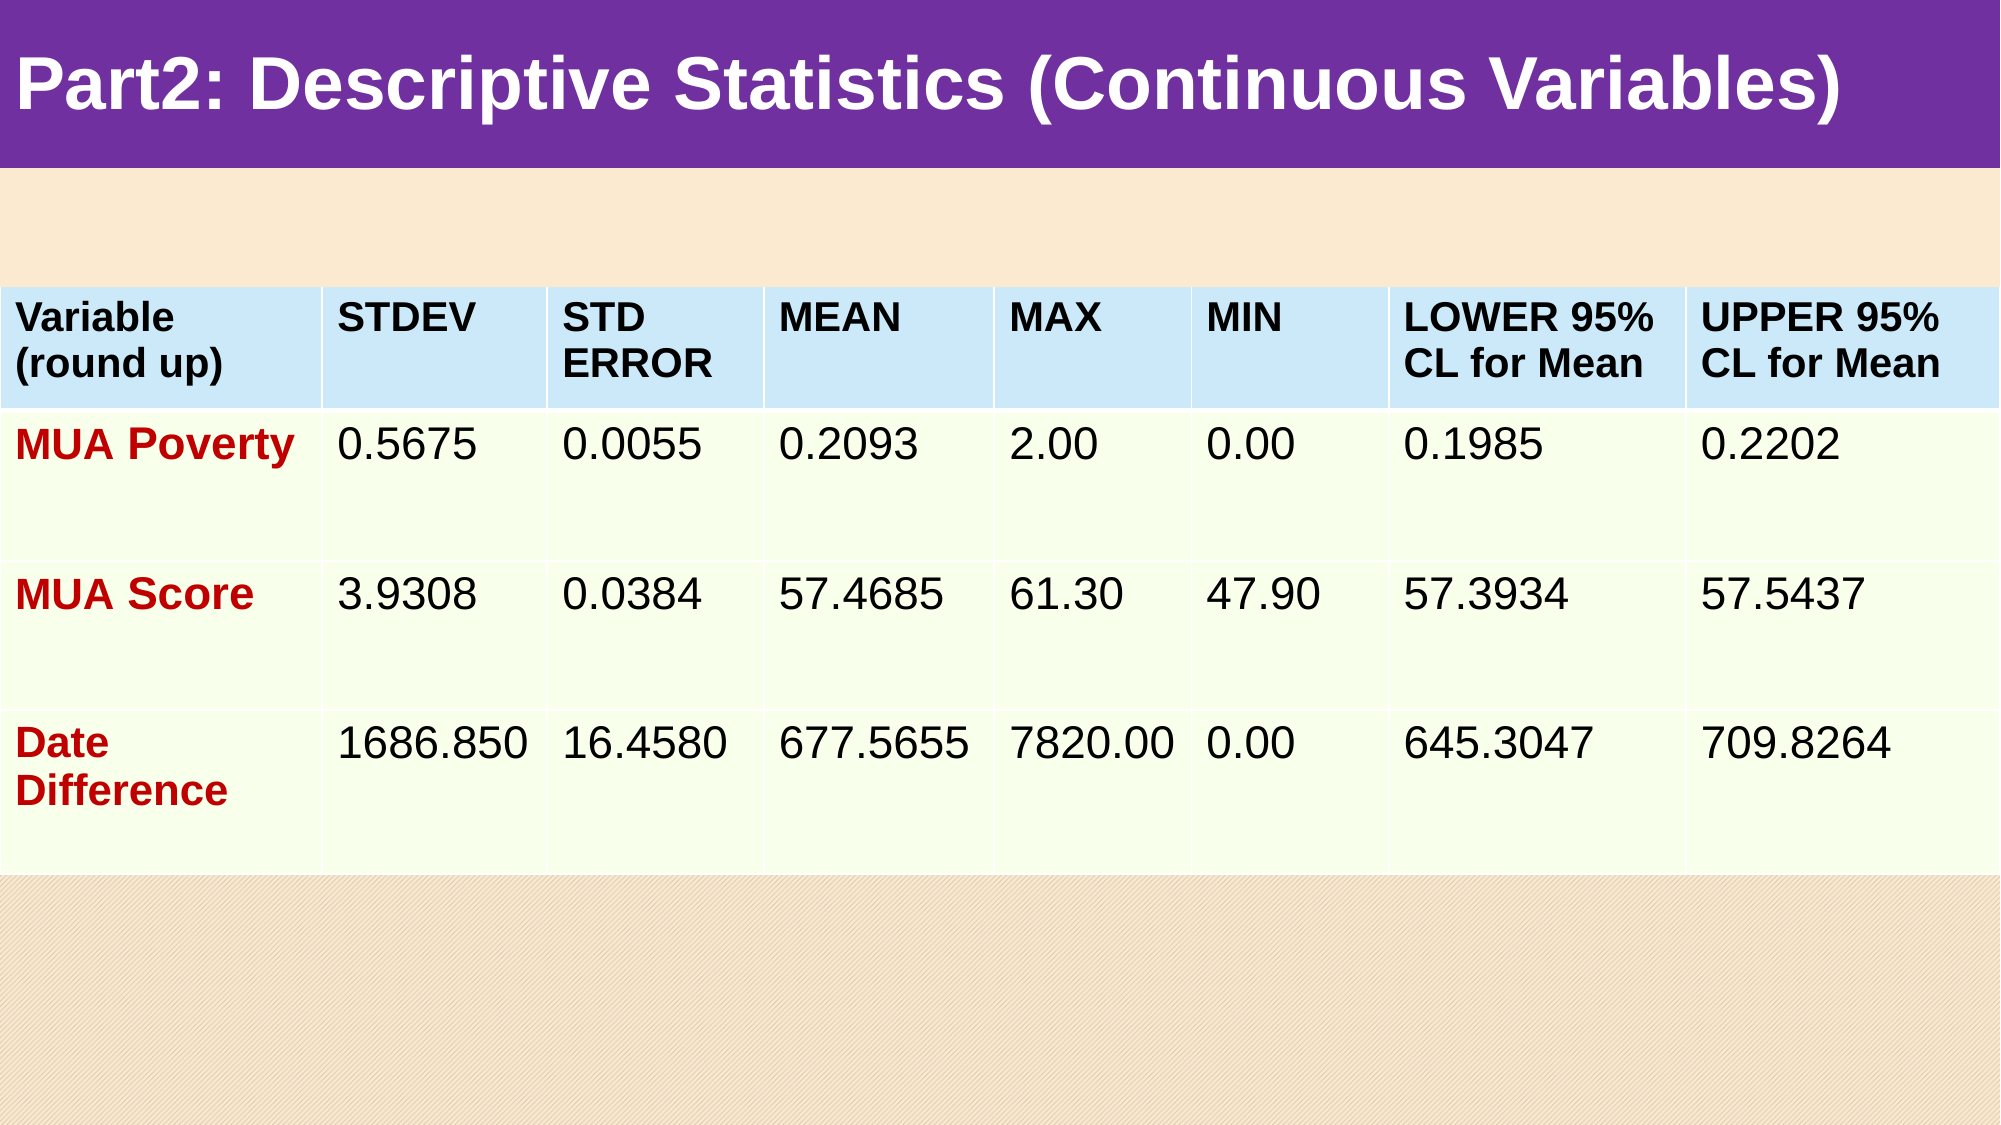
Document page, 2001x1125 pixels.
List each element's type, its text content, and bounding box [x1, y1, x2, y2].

table_header LOWER 95% CL for Mean [1390, 288, 1685, 408]
table_cell 57.4685 [765, 562, 993, 709]
text_box [0, 168, 2000, 288]
table_cell 0.0055 [548, 413, 763, 560]
table_header UPPER 95% CL for Mean [1687, 288, 1999, 408]
table_cell 3.9308 [323, 562, 546, 709]
table_header Variable (round up) [1, 288, 321, 408]
table_header MAX [995, 288, 1191, 408]
table_header STD ERROR [548, 288, 763, 408]
table_cell 0.00 [1192, 413, 1388, 560]
title Part2: Descriptive Statistics (Continuous Variables) [0, 0, 2000, 168]
table_cell 57.3934 [1390, 562, 1685, 709]
table_cell 16.4580 [548, 711, 763, 873]
table_header STDEV [323, 288, 546, 408]
table_cell 2.00 [995, 413, 1191, 560]
table_cell 0.5675 [323, 413, 546, 560]
table_cell 709.8264 [1687, 711, 1999, 873]
table_cell 57.5437 [1687, 562, 1999, 709]
table_cell 7820.00 [995, 711, 1191, 873]
table_cell 0.2093 [765, 413, 993, 560]
table_header MEAN [765, 288, 993, 408]
table_cell 0.00 [1192, 711, 1388, 873]
table_cell 677.5655 [765, 711, 993, 873]
table_cell 61.30 [995, 562, 1191, 709]
table_cell 0.2202 [1687, 413, 1999, 560]
table_cell 0.0384 [548, 562, 763, 709]
table_cell 1686.850 [323, 711, 546, 873]
table_cell 47.90 [1192, 562, 1388, 709]
table_cell 0.1985 [1390, 413, 1685, 560]
table_cell MUA Score [1, 562, 321, 709]
table_cell MUA Poverty [1, 413, 321, 560]
table_header MIN [1192, 288, 1388, 408]
table_cell 645.3047 [1390, 711, 1685, 873]
table_cell Date Difference [1, 711, 321, 873]
